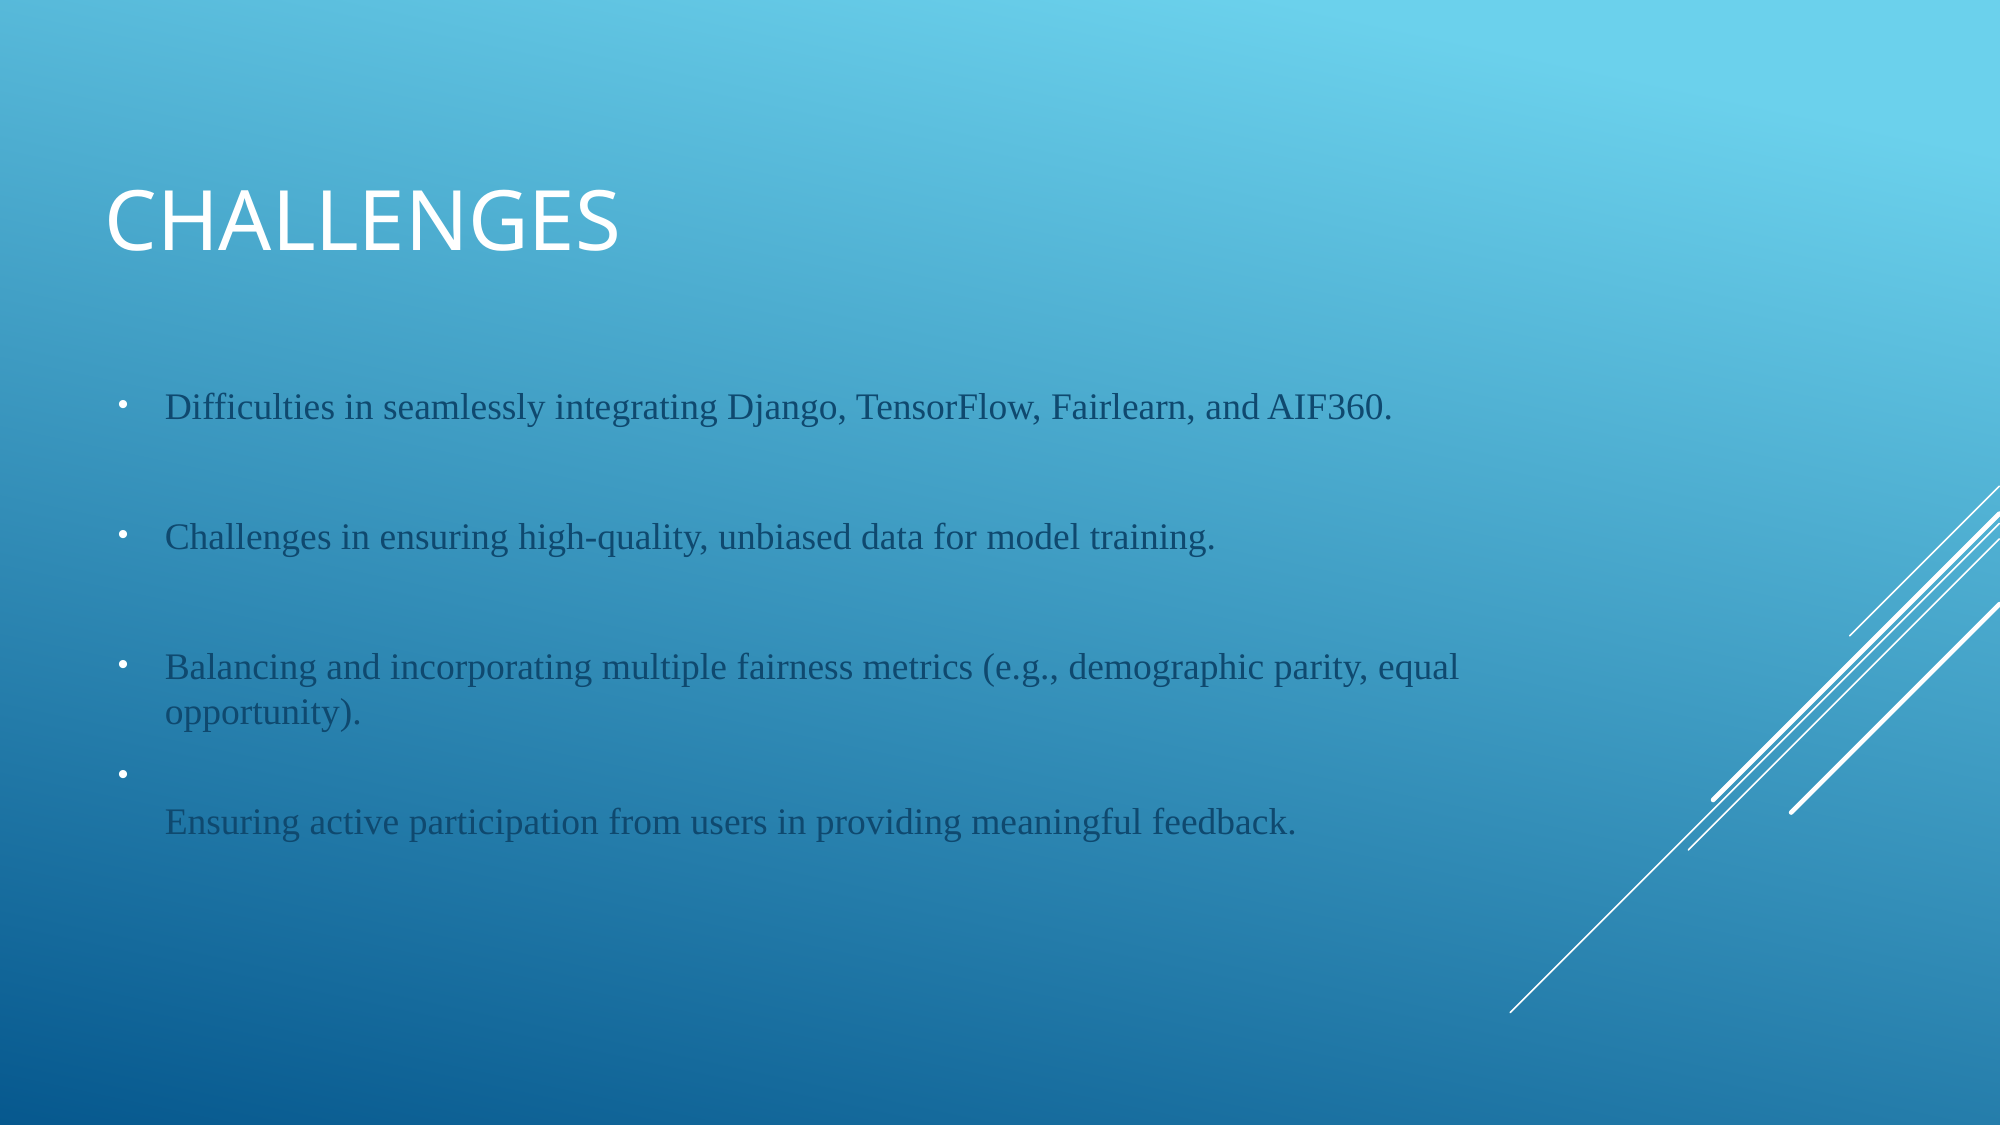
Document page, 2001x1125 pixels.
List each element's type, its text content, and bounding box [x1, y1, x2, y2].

title Challenges [89, 0, 1490, 375]
list Difficulties in seamlessly integrating Django, TensorFlow, Fairlearn, and AIF360. Challenges in ensuring high-quality, unbiased data for model training. Balancing and incorporating multiple fairness metrics (e.g., demographic parity, equal opportunity). Ensuring active participation from users in providing meaningful feedback. [102, 374, 1503, 1028]
